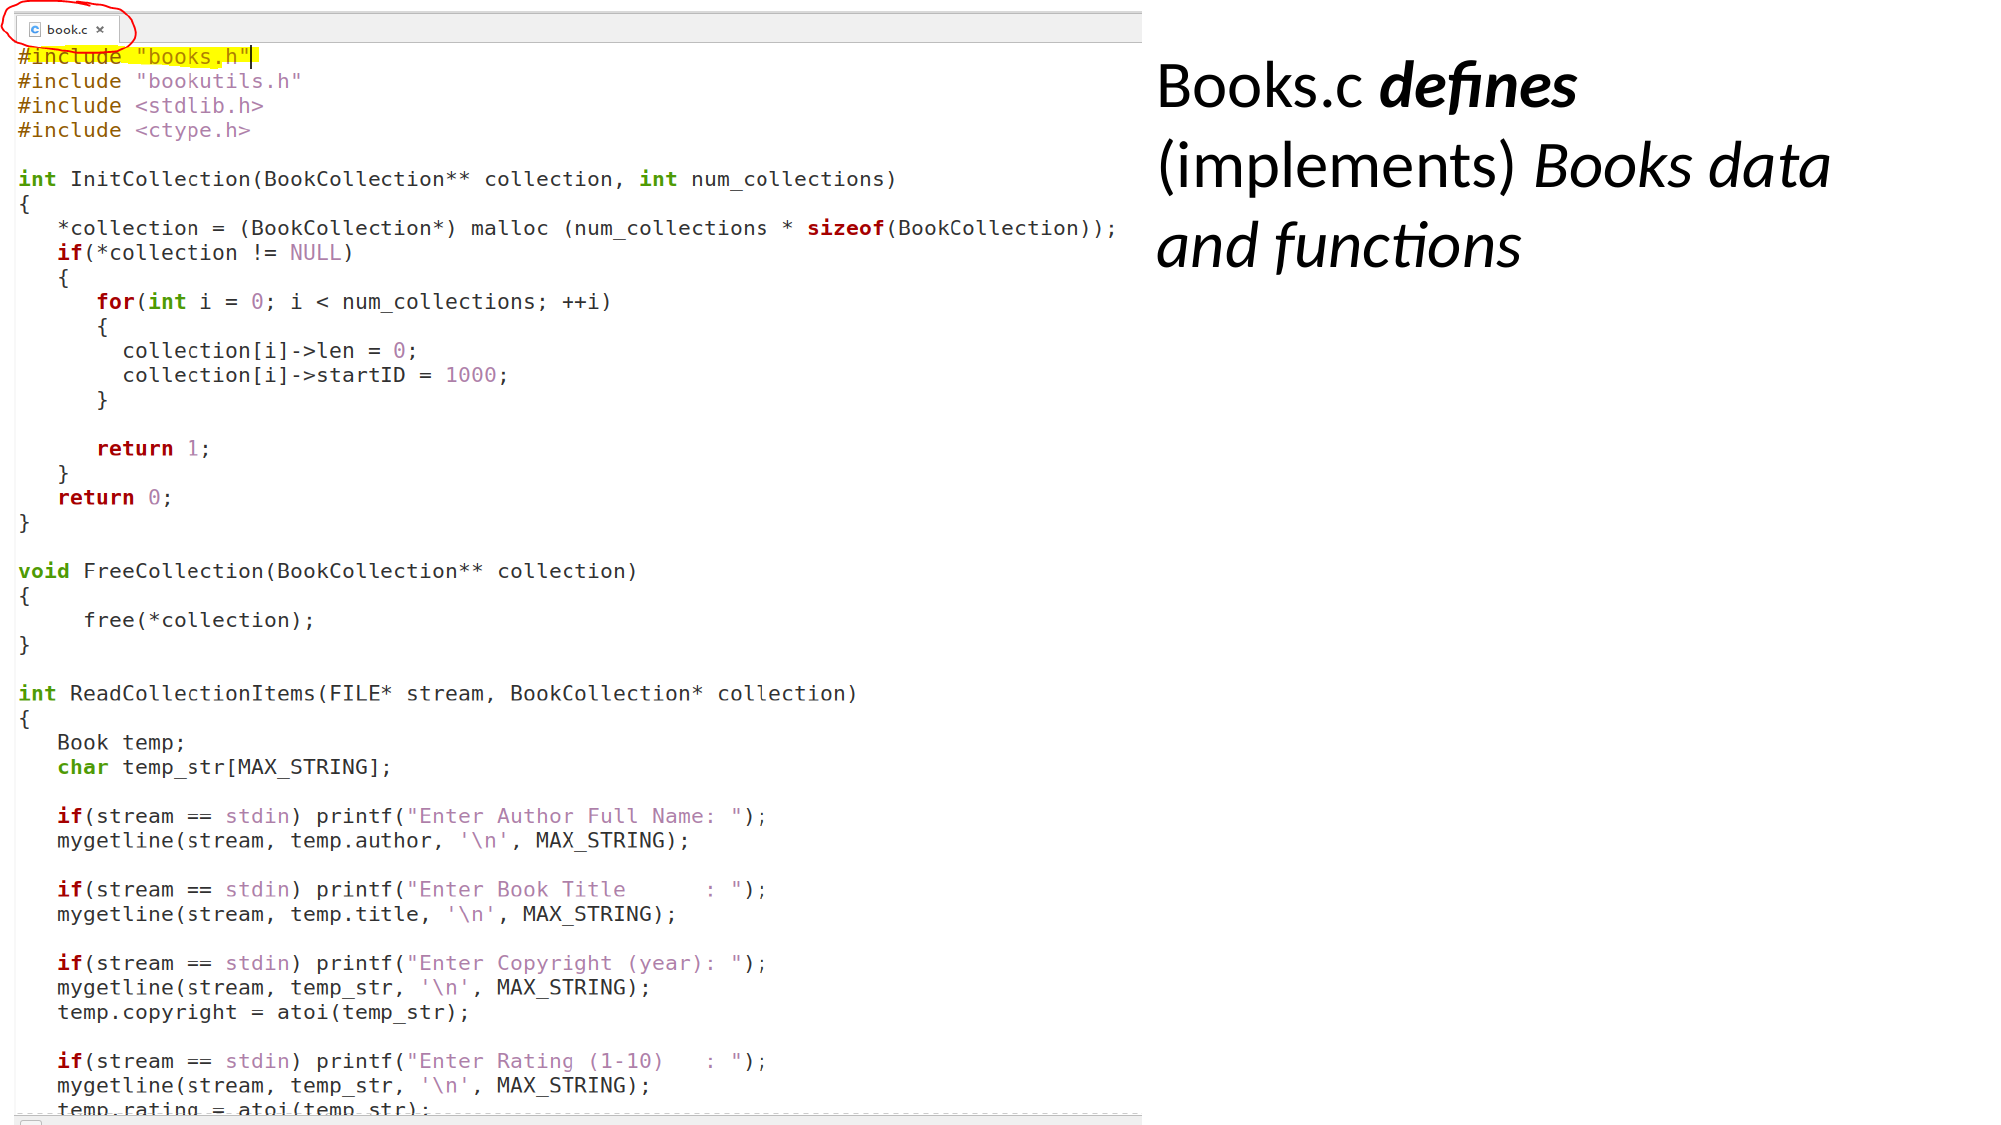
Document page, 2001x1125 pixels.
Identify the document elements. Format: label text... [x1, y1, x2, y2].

picture [0, 0, 1142, 1125]
text_box Books.c defines (implements) Books data and functions [1142, 33, 1868, 289]
